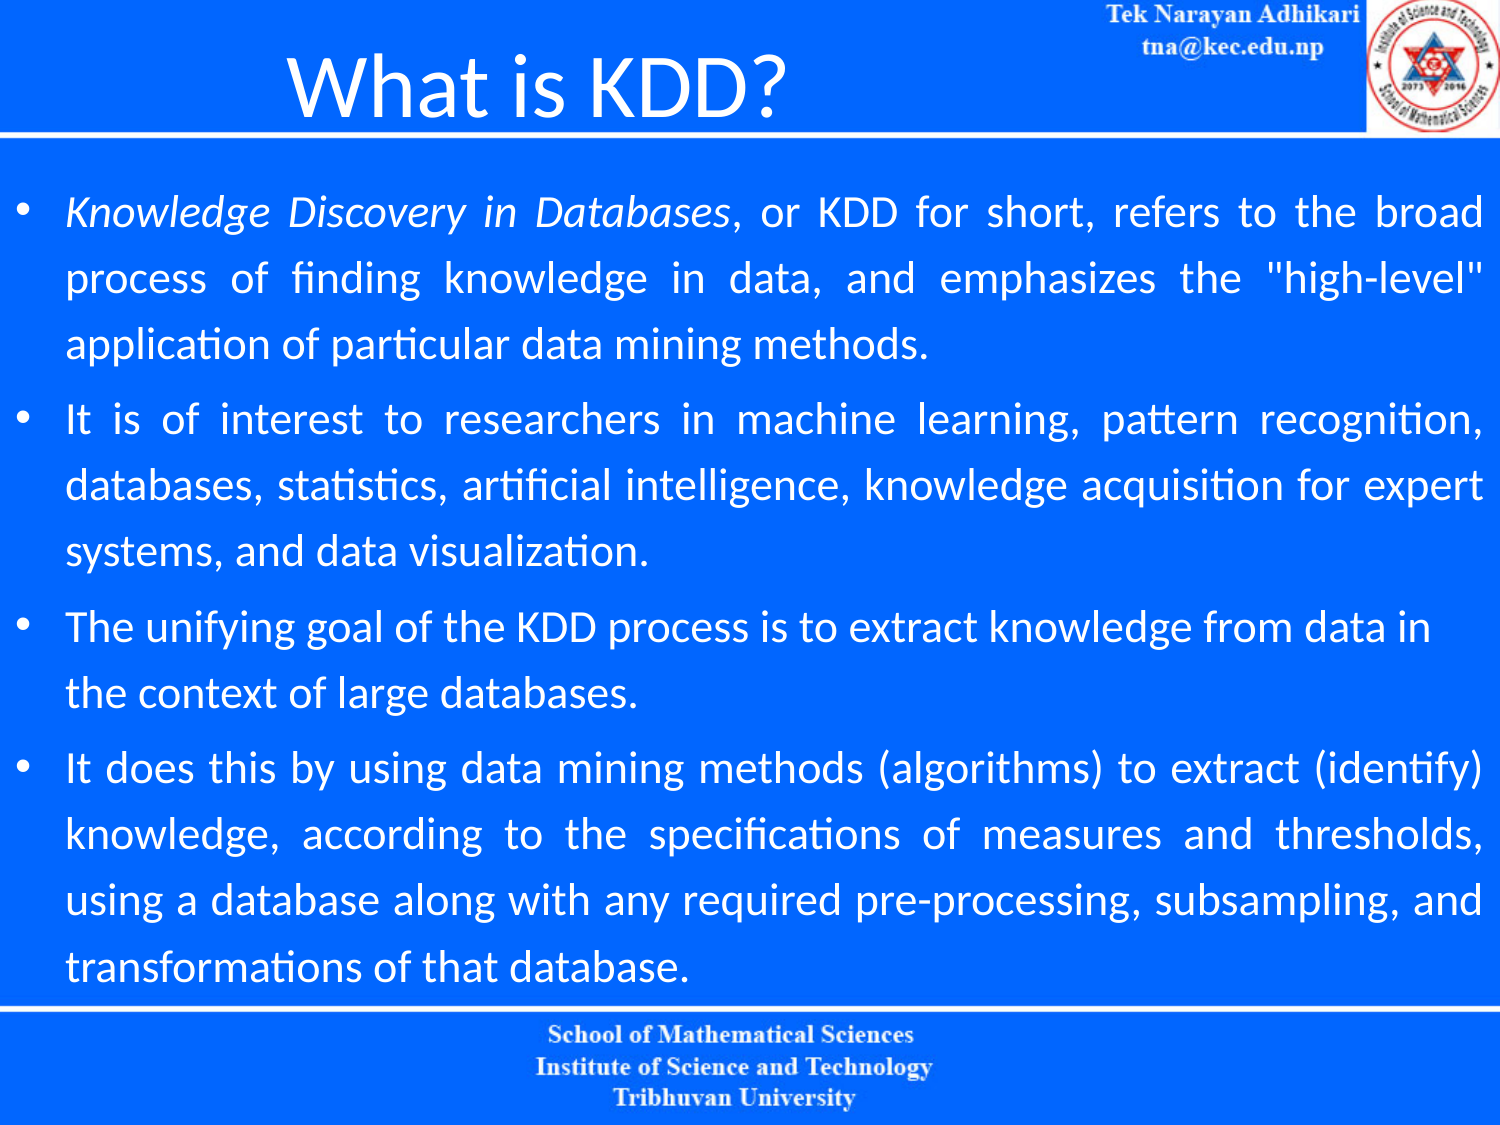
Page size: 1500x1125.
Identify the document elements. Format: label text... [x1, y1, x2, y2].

list Knowledge Discovery in Databases, or KDD for short, refers to the broad process of finding knowledge in data, and emphasizes the "high-level" application of particular data mining methods. It is of interest to researchers in machine learning, pattern recognition, databases, statistics, artificial intelligence, knowledge acquisition for expert systems, and data visualization. The unifying goal of the KDD process is to extract knowledge from data in the context of large databases. It does this by using data mining methods (algorithms) to extract (identify) knowledge, according to the specifications of measures and thresholds, using a database along with any required pre-processing, subsampling, and transformations of that database. [0, 162, 1500, 1000]
picture [0, 1000, 1500, 1125]
picture [0, 0, 1500, 162]
title What is KDD? [0, 12, 1100, 150]
